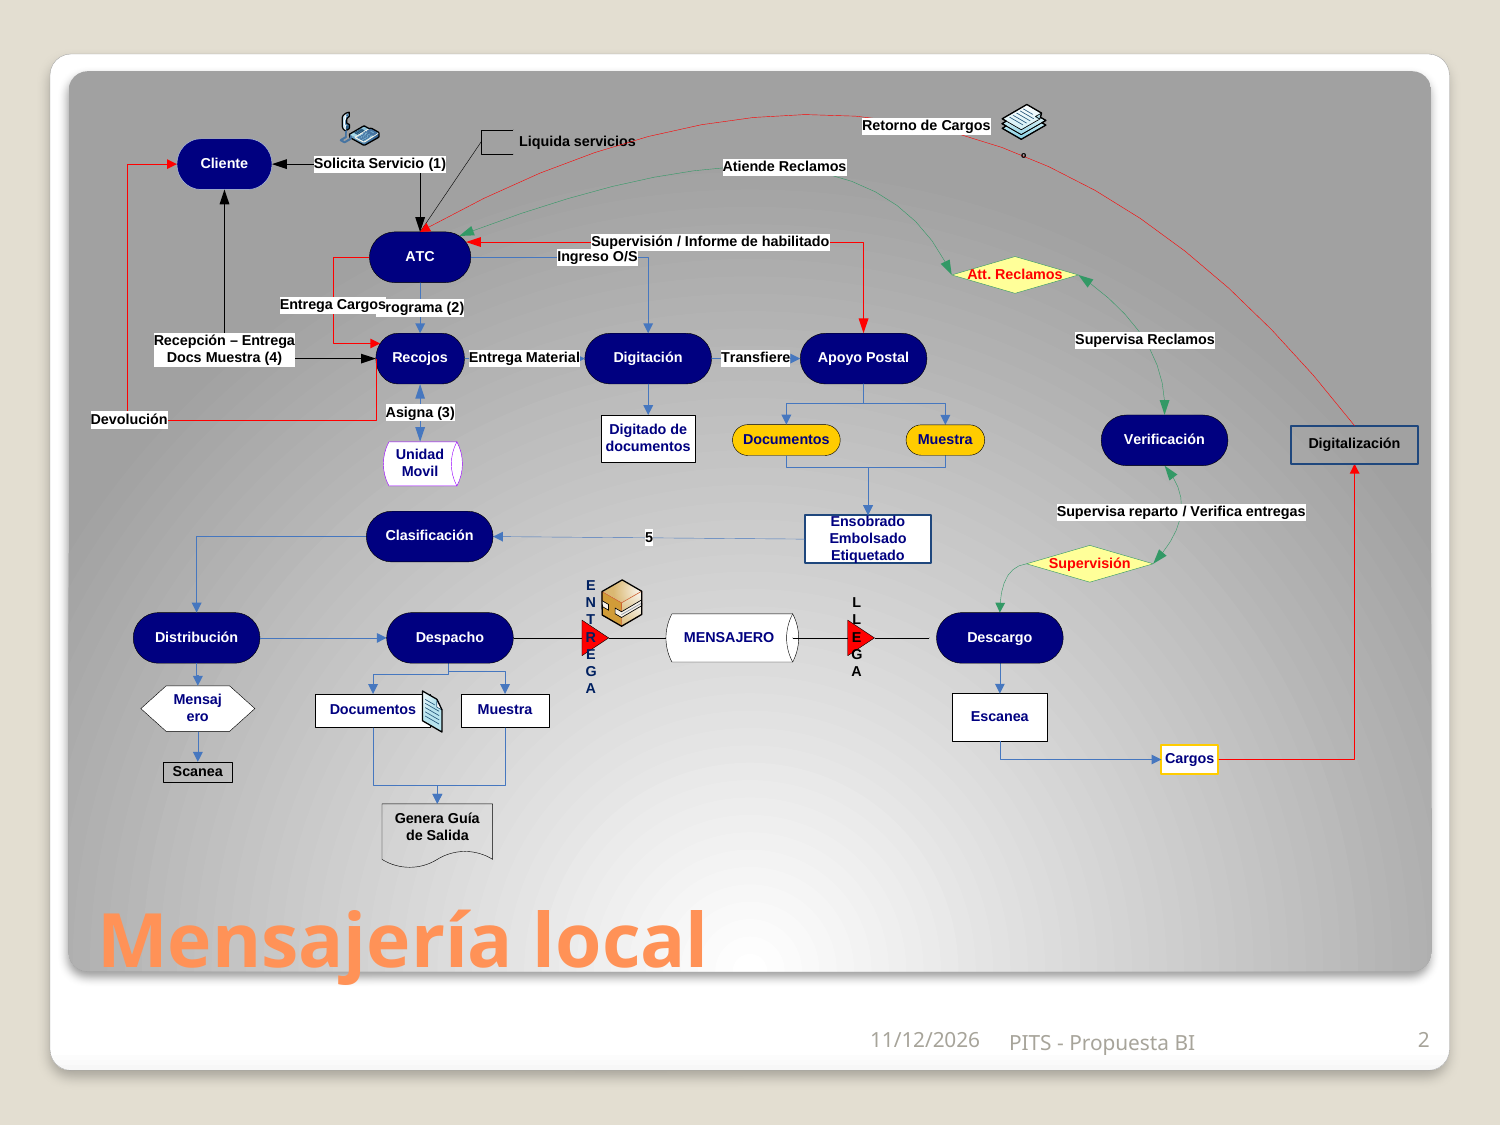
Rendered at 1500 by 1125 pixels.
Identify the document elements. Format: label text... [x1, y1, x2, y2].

title Mensajería local [82, 876, 1425, 990]
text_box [88, 101, 1422, 870]
slide_number 2 [1370, 1002, 1445, 1063]
footer PITS - Propuesta BI [994, 1002, 1370, 1063]
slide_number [619, 1002, 994, 1063]
